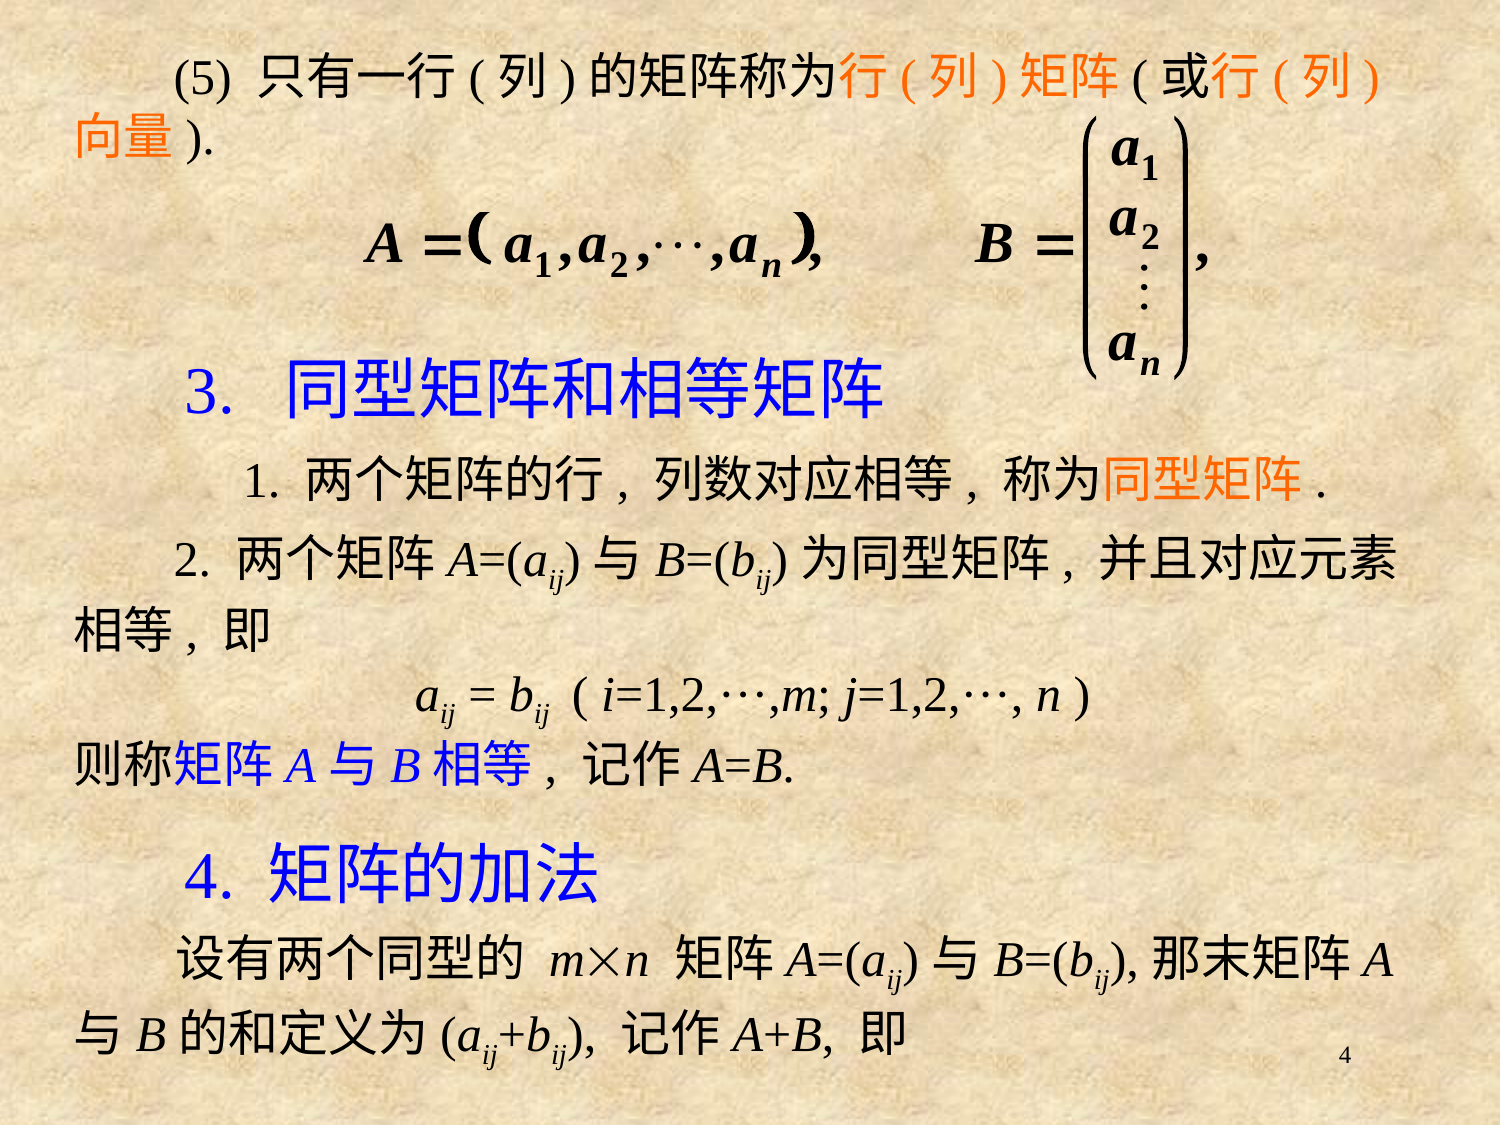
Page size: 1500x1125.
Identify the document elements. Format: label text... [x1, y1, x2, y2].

text_box (5) 只有一行(列)的矩阵称为行(列)矩阵(或行(列)向量). [58, 37, 1447, 173]
text_box 1. 两个矩阵的行, 列数对应相等, 称为同型矩阵. [228, 439, 1343, 515]
text_box 设有两个同型的 mn 矩阵A=(aij)与B=(bij),那末矩阵A与B的和定义为(aij+bij), 记作A+B, 即 [58, 912, 1447, 1078]
text_box 3. 同型矩阵和相等矩阵 [170, 339, 901, 435]
text_box 2. 两个矩阵A=(aij)与B=(bij)为同型矩阵, 并且对应元素相等, 即 aij = bij ( i=1,2,···,m; j=1,2,···, n ) 则称矩阵A与B相等, 记作A=B. [58, 516, 1447, 800]
picture [0, 0, 1500, 1125]
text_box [970, 112, 1213, 384]
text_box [358, 212, 826, 284]
text_box 4. 矩阵的加法 [169, 824, 616, 912]
